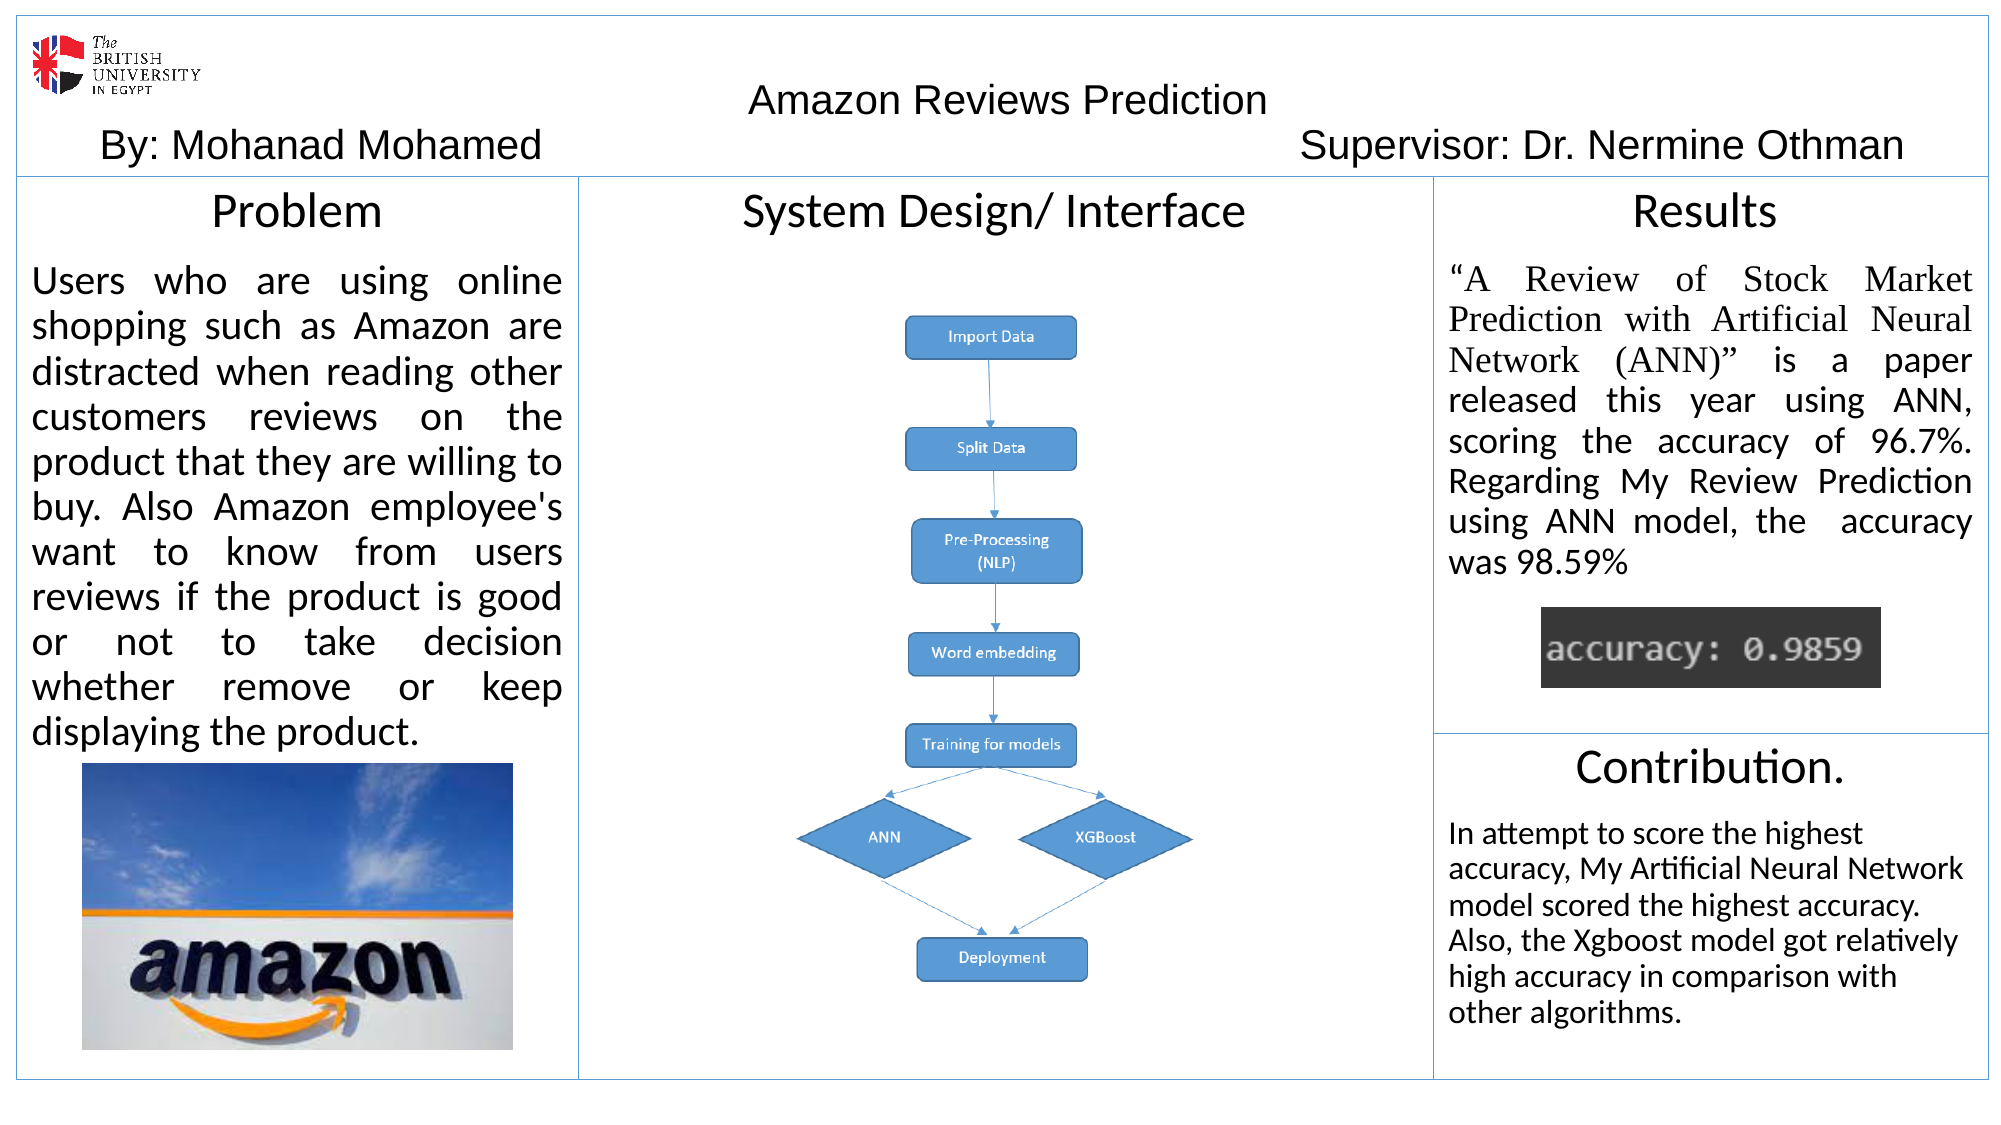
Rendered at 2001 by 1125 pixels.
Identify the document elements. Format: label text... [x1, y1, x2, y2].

picture [82, 763, 513, 1050]
text_box System Design/ Interface [578, 176, 1433, 1080]
text_box Contribution. In attempt to score the highest accuracy, My Artificial Neural Network model scored the highest accuracy. Also, the Xgboost model got relatively high accuracy in comparison with other algorithms. [1433, 733, 1989, 1080]
subtitle Problem Users who are using online shopping such as Amazon are distracted when reading other customers reviews on the product that they are willing to buy. Also Amazon employee's want to know from users reviews if the product is good or not to take decision whether remove or keep displaying the product. [16, 176, 578, 1080]
text_box Results “A Review of Stock Market Prediction with Artificial Neural Network (ANN)” is a paper released this year using ANN, scoring the accuracy of 96.7%. Regarding My Review Prediction using ANN model, the accuracy was 98.59% [1433, 176, 1989, 733]
picture [31, 27, 201, 98]
title Amazon Reviews Prediction By: Mohanad Mohamed Supervisor: Dr. Nermine Othman [16, 15, 1989, 176]
picture [1541, 607, 1881, 688]
picture [733, 292, 1279, 1002]
